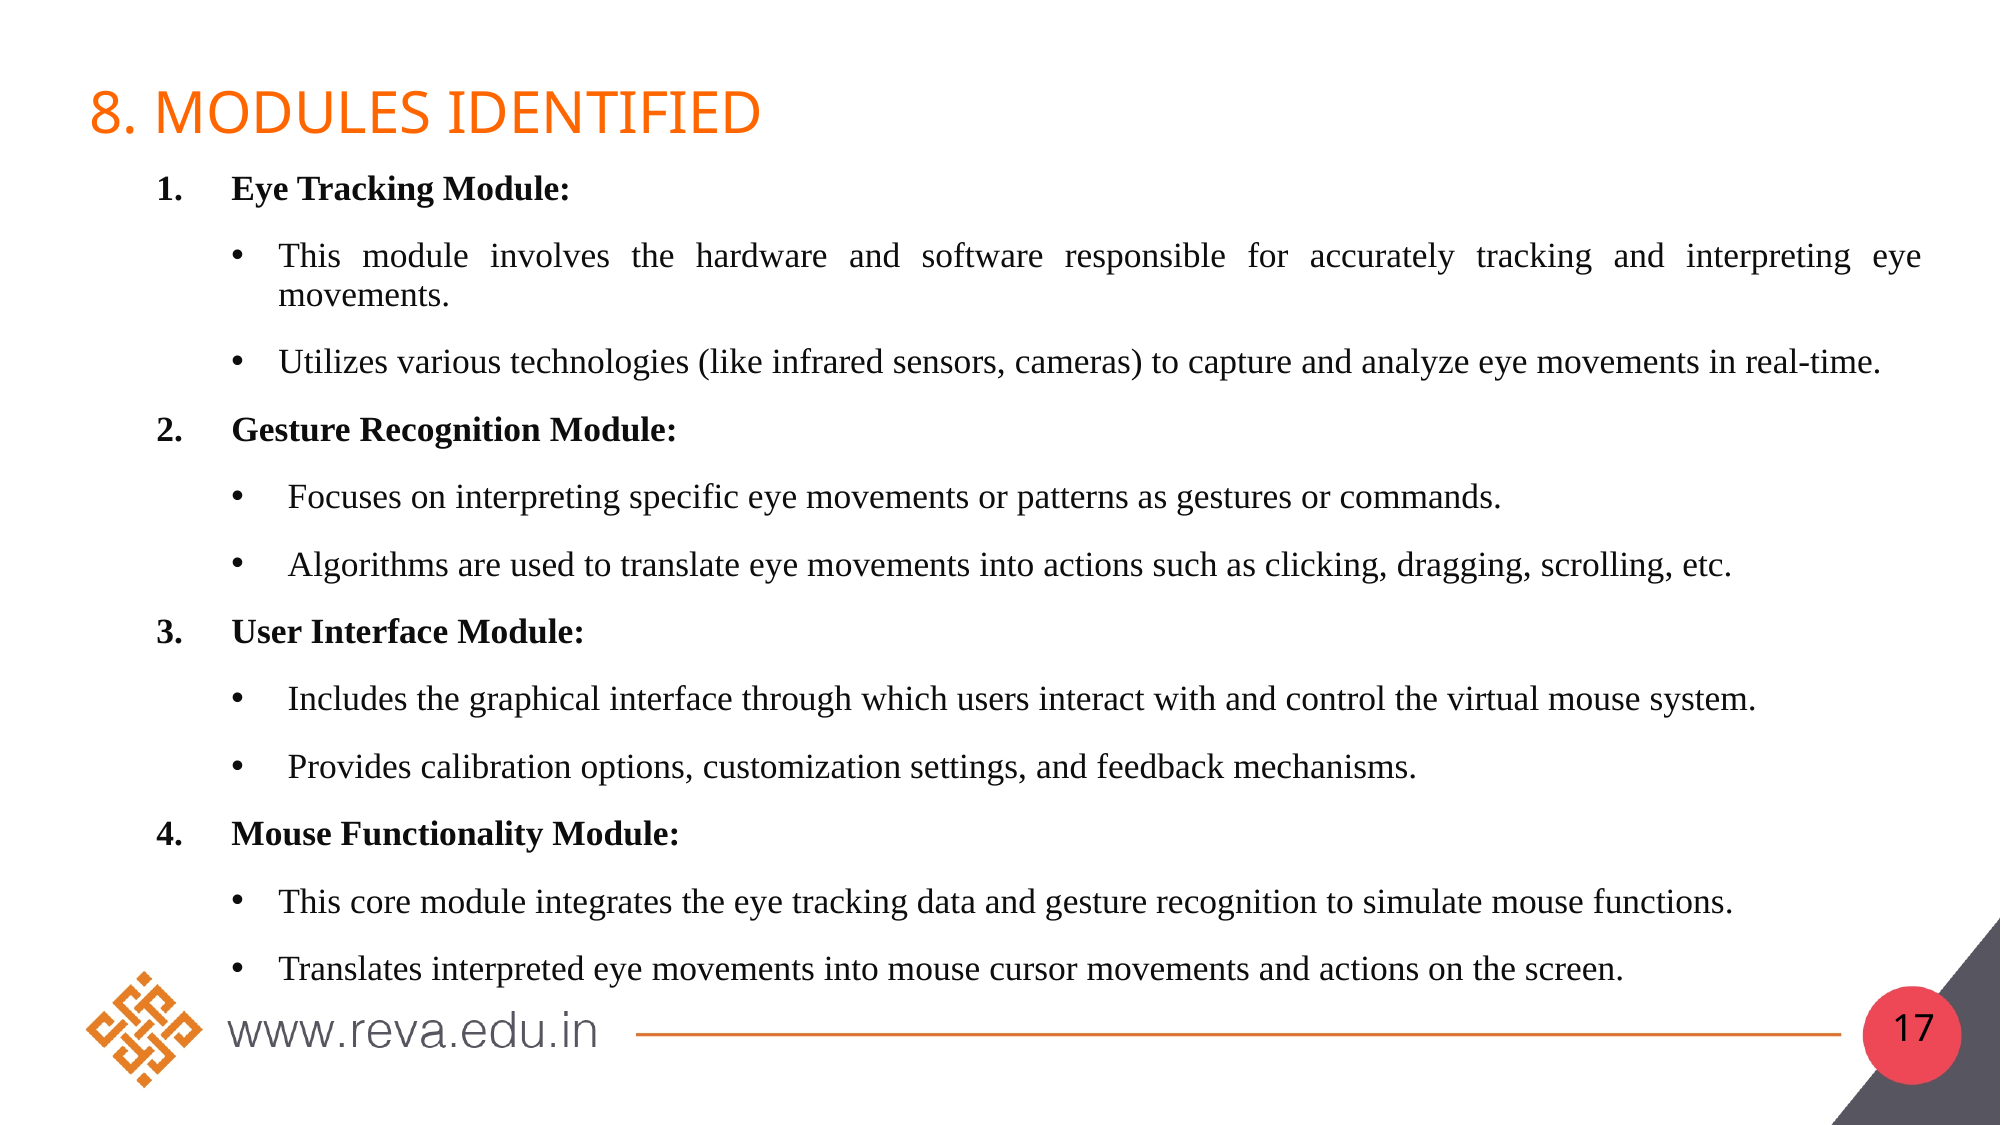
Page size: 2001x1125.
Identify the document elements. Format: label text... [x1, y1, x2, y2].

slide_number 17 [1864, 999, 1963, 1060]
title 8. Modules identified [75, 45, 1094, 184]
picture [0, 0, 2000, 1125]
list Eye Tracking Module: This module involves the hardware and software responsible for accurately tracking and interpreting eye movements. Utilizes various technologies (like infrared sensors, cameras) to capture and analyze eye movements in real-time. Gesture Recognition Module: Focuses on interpreting specific eye movements or patterns as gestures or commands. Algorithms are used to translate eye movements into actions such as clicking, dragging, scrolling, etc. User Interface Module: Includes the graphical interface through which users interact with and control the virtual mouse system. Provides calibration options, customization settings, and feedback mechanisms. Mouse Functionality Module: This core module integrates the eye tracking data and gesture recognition to simulate mouse functions. Translates interpreted eye movements into mouse cursor movements and actions on the screen. [141, 162, 1938, 1025]
